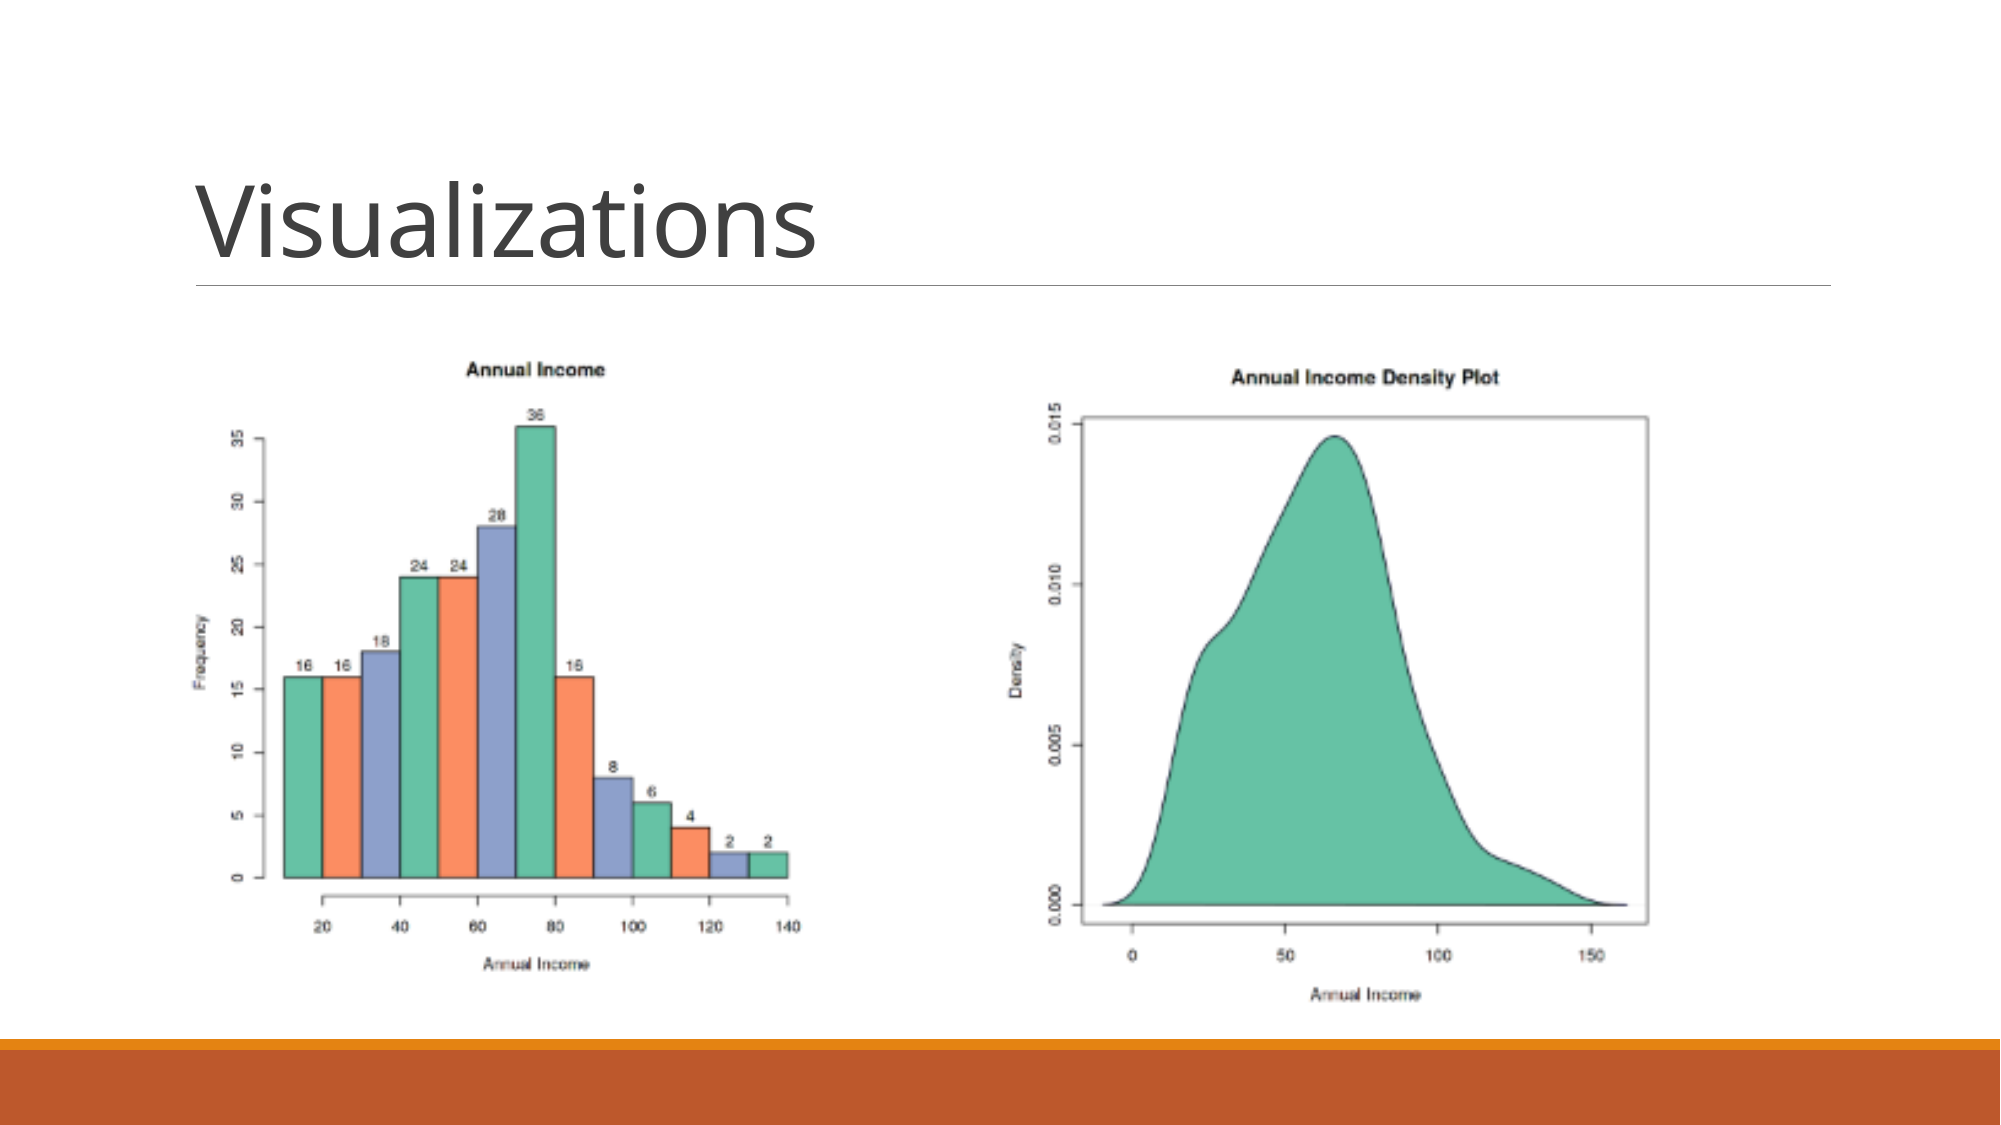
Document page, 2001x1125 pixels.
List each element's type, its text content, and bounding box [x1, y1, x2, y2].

picture [1004, 350, 1687, 1016]
picture [179, 348, 862, 979]
title Visualizations [180, 47, 1830, 285]
